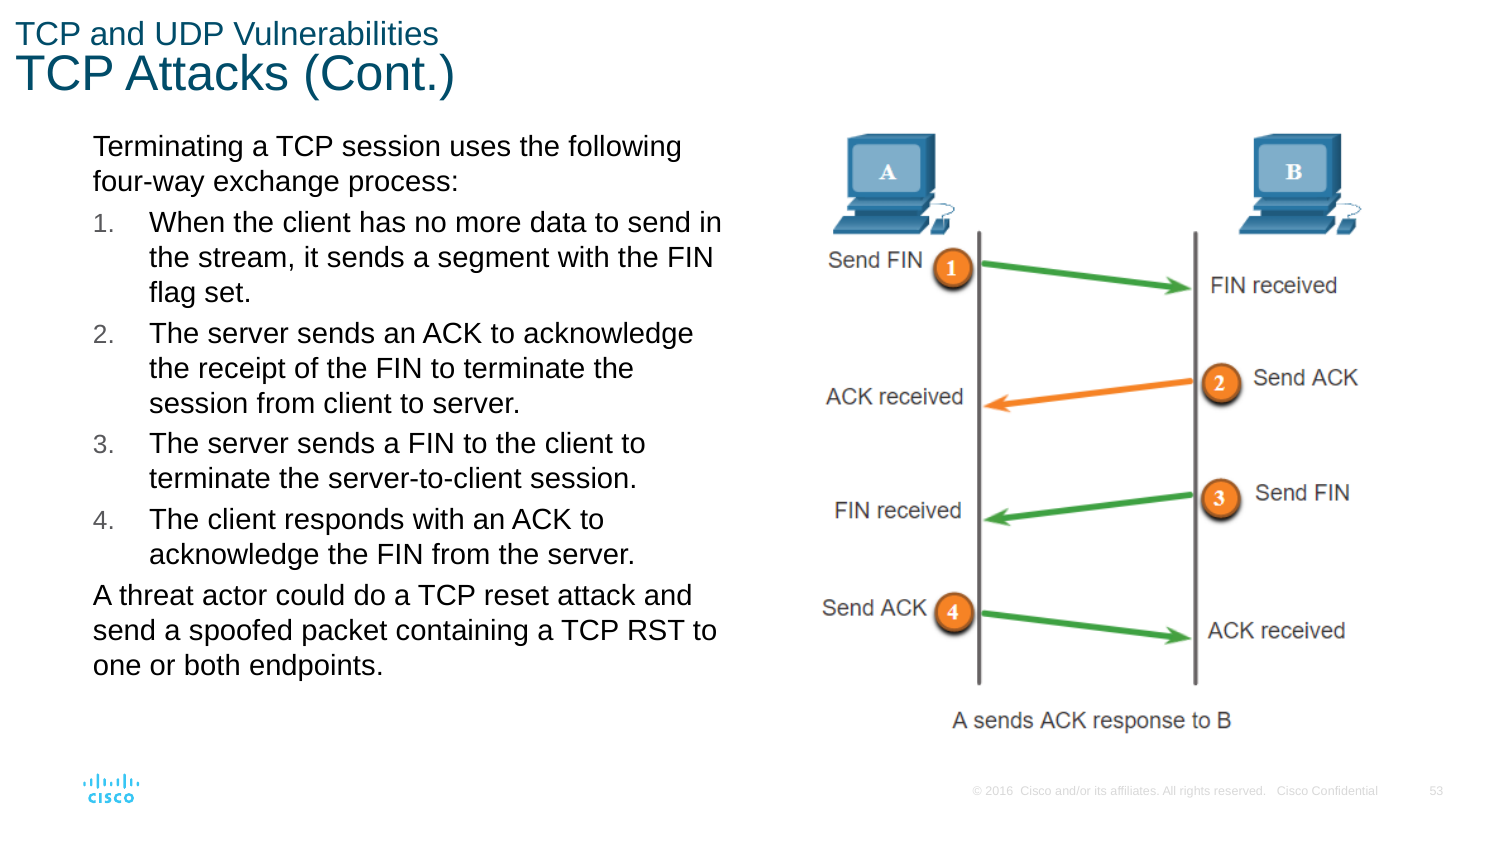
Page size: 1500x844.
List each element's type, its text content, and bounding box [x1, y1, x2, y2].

picture [807, 119, 1370, 741]
list Terminating a TCP session uses the following four-way exchange process: When the client has no more data to send in the stream, it sends a segment with the FIN flag set. The server sends an ACK to acknowledge the receipt of the FIN to terminate the session from client to server. The server sends a FIN to the client to terminate the server-to-client session. The client responds with an ACK to acknowledge the FIN from the server. A threat actor could do a TCP reset attack and send a spoofed packet containing a TCP RST to one or both endpoints. [77, 120, 750, 726]
title TCP and UDP Vulnerabilities TCP Attacks (Cont.) [0, 0, 1369, 121]
